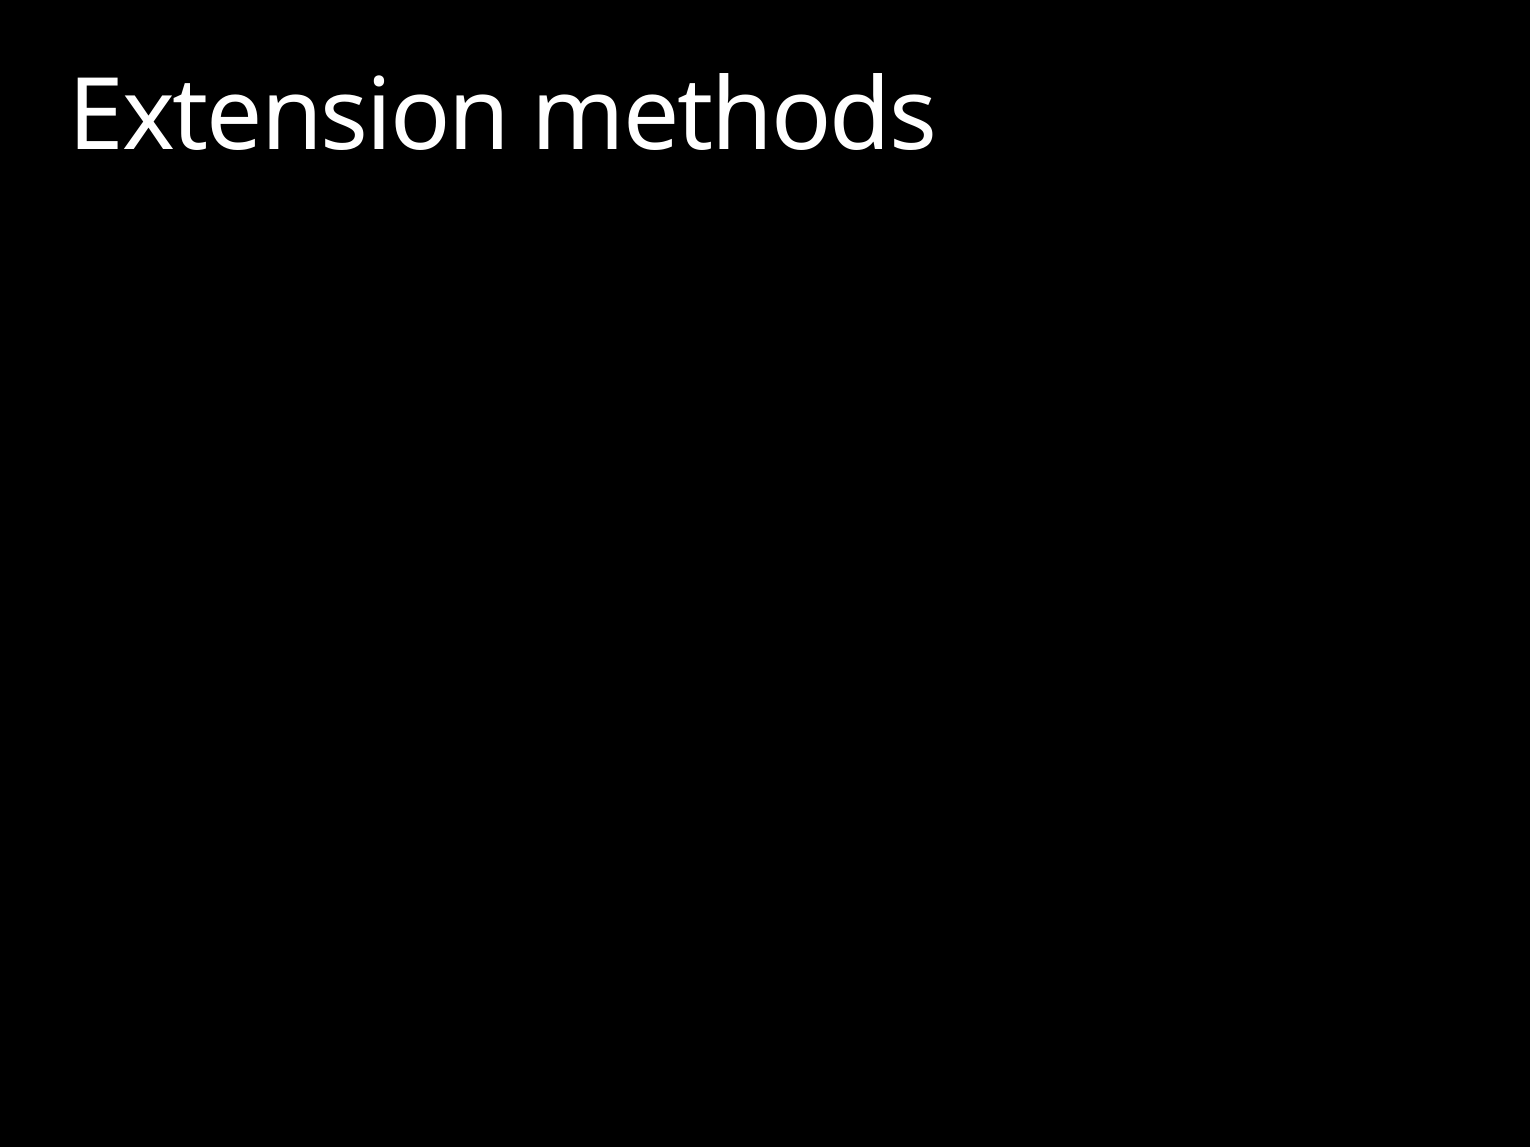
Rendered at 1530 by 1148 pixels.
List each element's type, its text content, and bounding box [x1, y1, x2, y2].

title Extension methods [44, 48, 1485, 199]
